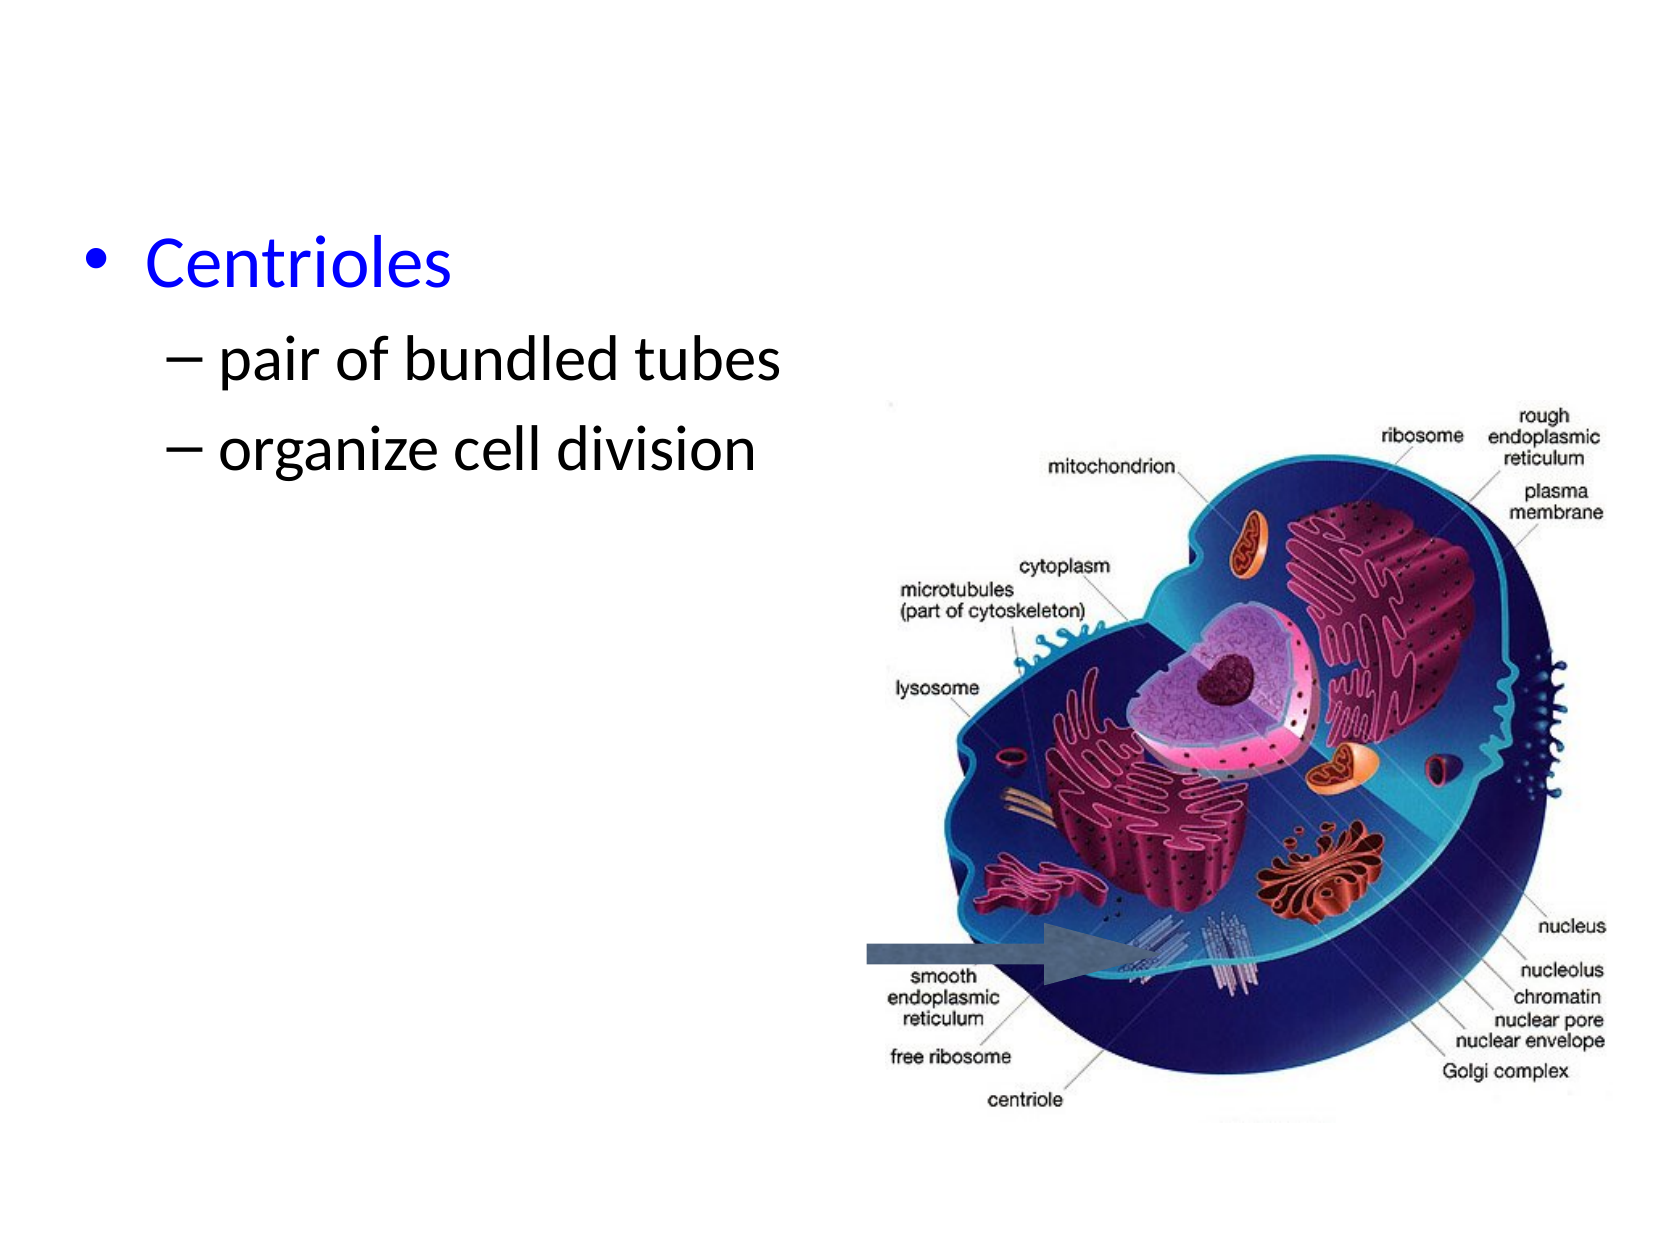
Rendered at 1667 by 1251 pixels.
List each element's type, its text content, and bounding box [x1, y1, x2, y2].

text_box [866, 943, 880, 965]
list Centrioles pair of bundled tubes organize cell division [66, 204, 875, 1119]
picture [885, 400, 1613, 1123]
